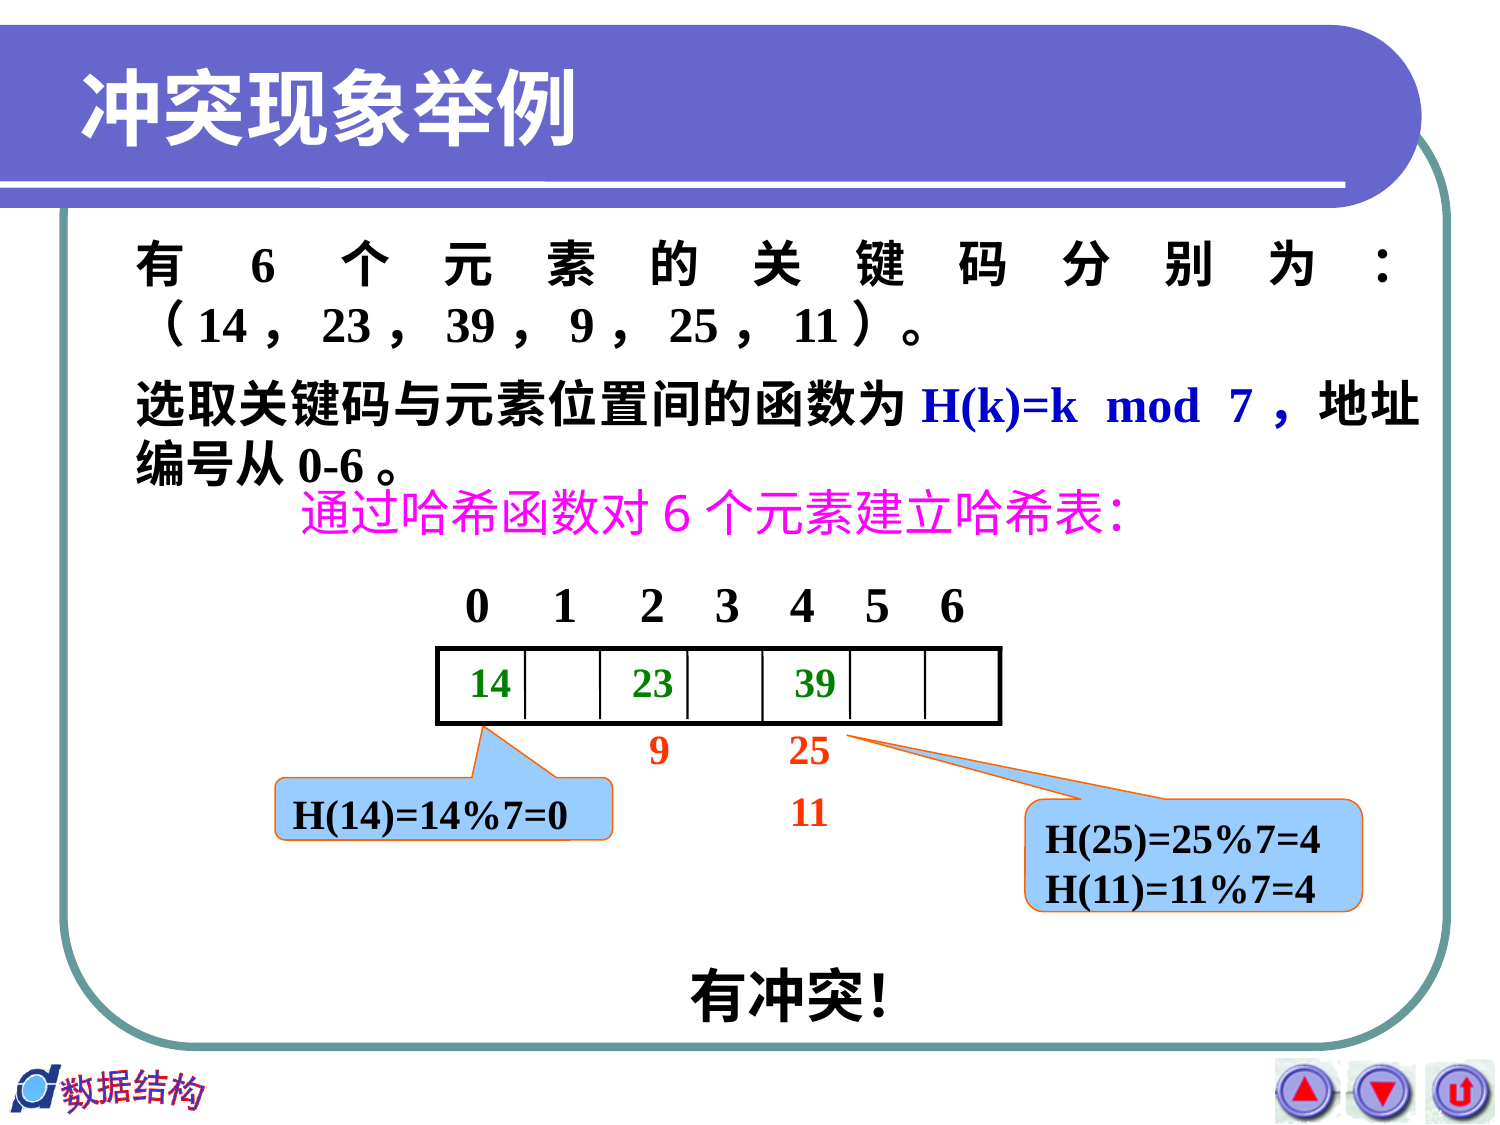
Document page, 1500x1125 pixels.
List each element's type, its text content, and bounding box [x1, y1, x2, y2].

picture [1275, 1058, 1495, 1124]
picture [5, 1056, 207, 1118]
text_box 25 [769, 726, 850, 777]
text_box 有冲突！ [675, 924, 1022, 1037]
text_box H(14)=14%7=0 [275, 726, 613, 841]
text_box 有6个元素的关键码分别为：（14，23，39，9，25，11）。 选取关键码与元素位置间的函数为H(k)=k mod 7，地址编号从0-6。 [120, 225, 1436, 501]
text_box 通过哈希函数对6个元素建立哈希表： [285, 474, 1170, 549]
text_box H(25)=25%7=4 H(11)=11%7=4 [846, 735, 1363, 912]
text_box 9 [619, 726, 700, 786]
text_box 11 [769, 777, 850, 849]
title 冲突现象举例 [64, 30, 1380, 182]
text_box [437, 565, 1013, 724]
